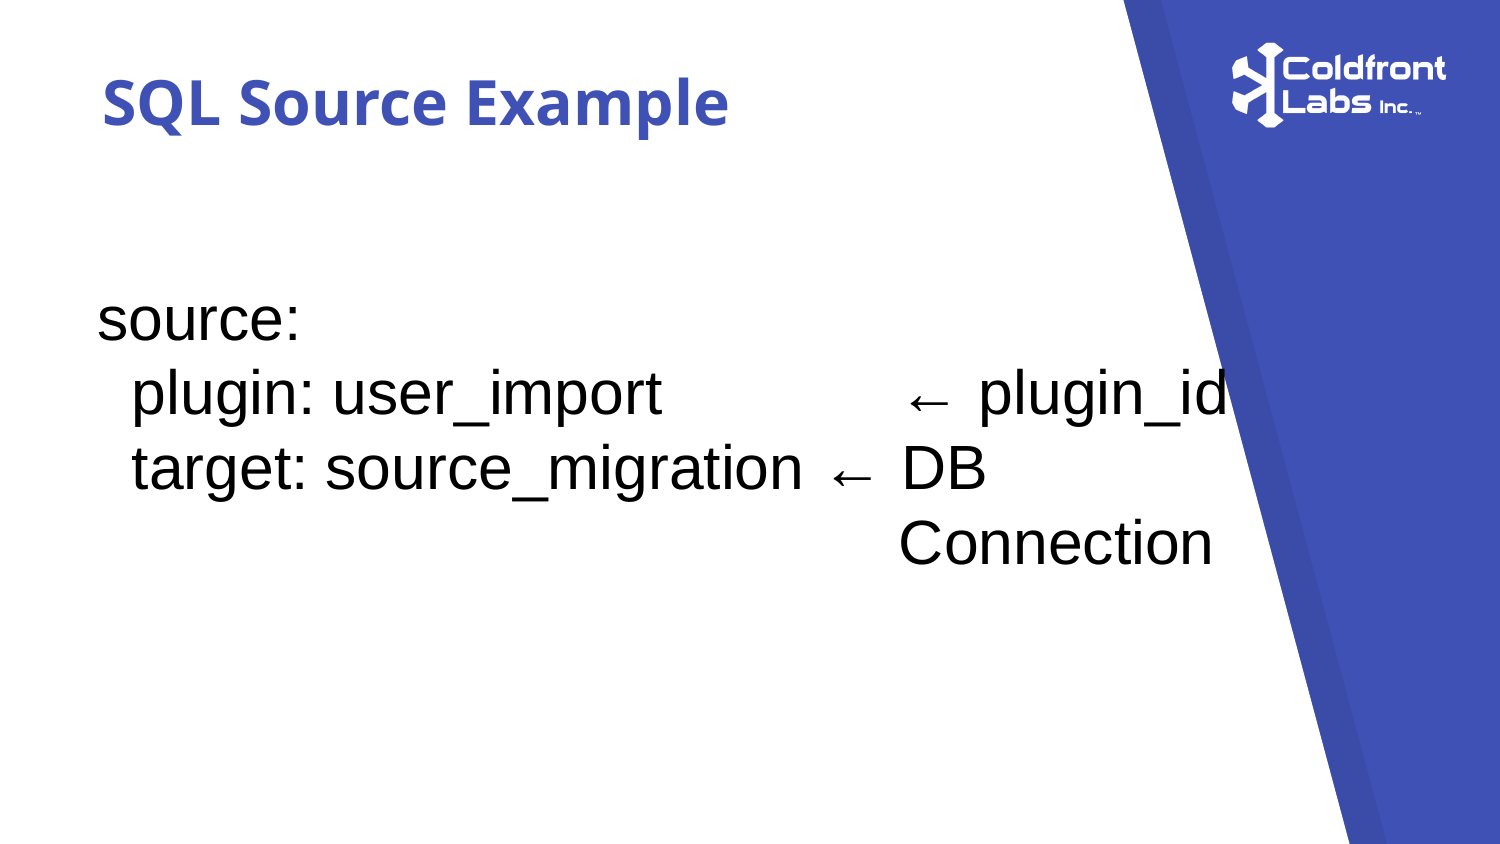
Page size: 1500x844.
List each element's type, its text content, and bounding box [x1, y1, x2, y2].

picture [1224, 35, 1454, 135]
text_box source: plugin: user_import ← plugin_id target: source_migration ← DB Connection [82, 293, 1481, 786]
text_box SQL Source Example [87, 0, 1172, 200]
